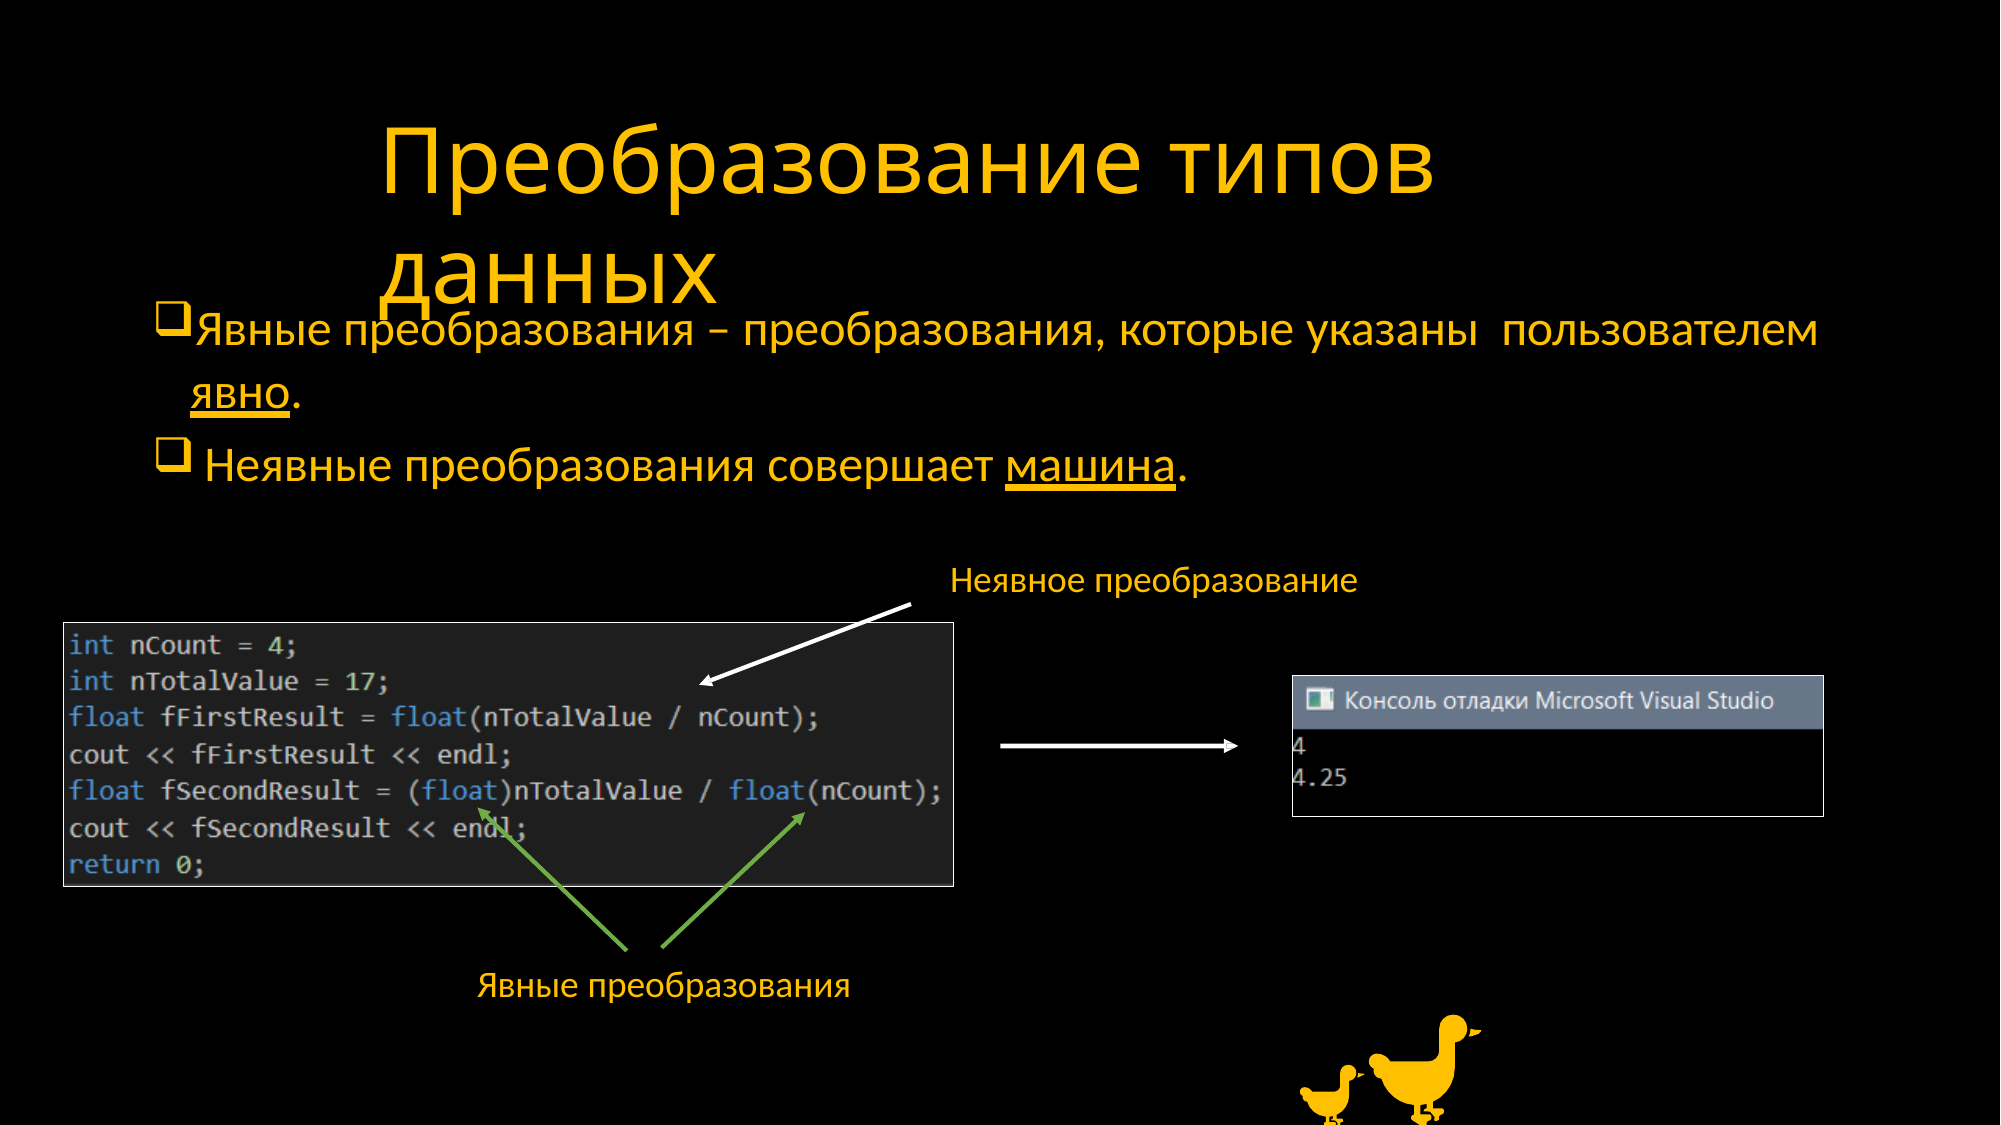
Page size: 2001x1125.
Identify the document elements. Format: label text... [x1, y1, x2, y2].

text_box [1368, 1014, 1468, 1125]
text_box [1299, 1064, 1365, 1125]
title Преобразование типов данных [375, 100, 1625, 281]
text_box Неявное преобразование [947, 552, 1364, 600]
text_box Явные преобразования [475, 961, 856, 1006]
text_box Явные преобразования – преобразования, которые указаны пользователем явно. Неявные преобразования совершает машина. [150, 281, 1850, 492]
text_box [1291, 674, 1825, 818]
text_box [1000, 738, 1239, 754]
text_box [1468, 1028, 1482, 1037]
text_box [62, 601, 955, 953]
